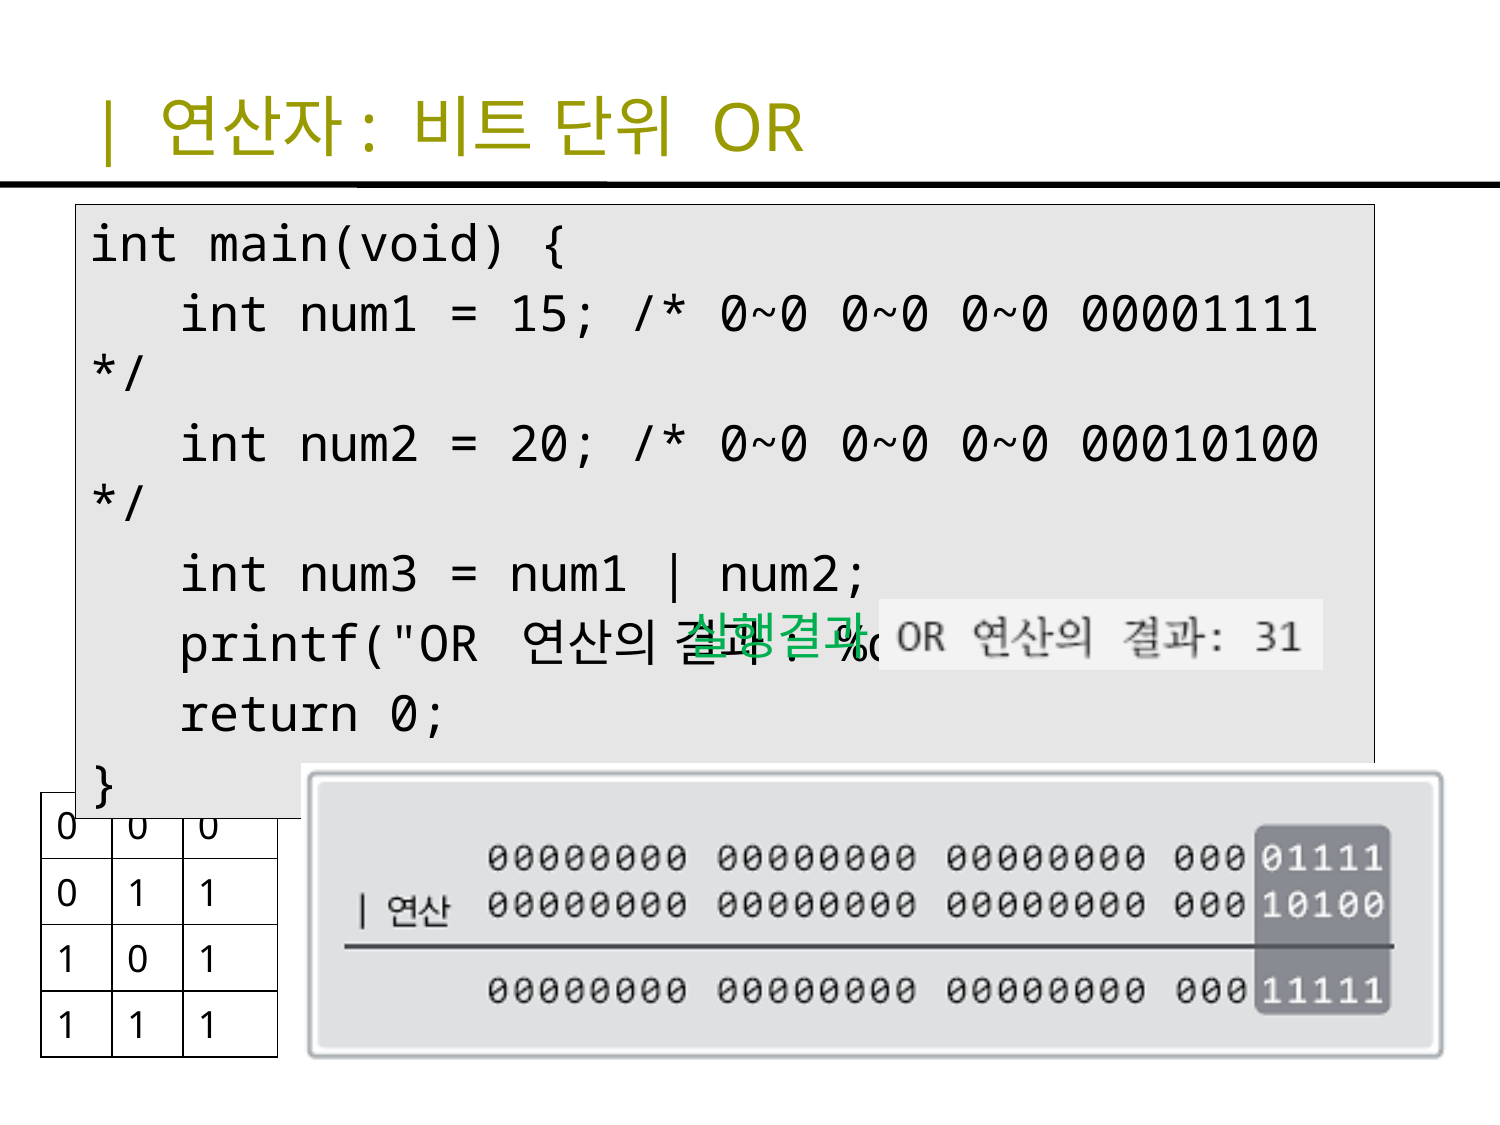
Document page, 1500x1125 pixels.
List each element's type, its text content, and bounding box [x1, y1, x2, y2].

table_cell 1 [113, 992, 182, 1056]
table_cell 1 [113, 859, 182, 924]
table_cell 0 [42, 859, 111, 924]
table_cell 1 [184, 859, 277, 924]
table_cell 0 [113, 925, 182, 990]
picture [300, 762, 1449, 1065]
title | 연산자: 비트 단위 OR [75, 45, 1425, 173]
table_cell 1 [42, 992, 111, 1056]
text_box int main(void) { int num1 = 15; /* 0~0 0~0 0~0 00001111 */ int num2 = 20; /* 0~0 0~0 0~0 00010100 */ int num3 = num1 | num2; printf("OR 연산의 결과: %d\n", num3); return 0; } [74, 204, 1375, 819]
table_cell 1 [184, 992, 277, 1056]
table_header 0 [42, 793, 111, 858]
picture [879, 599, 1323, 670]
text_box 실행결과 [657, 597, 880, 672]
table_header 0 [184, 819, 277, 858]
table_cell 1 [42, 925, 111, 990]
table_cell 1 [184, 925, 277, 990]
table_header 0 [113, 819, 182, 858]
